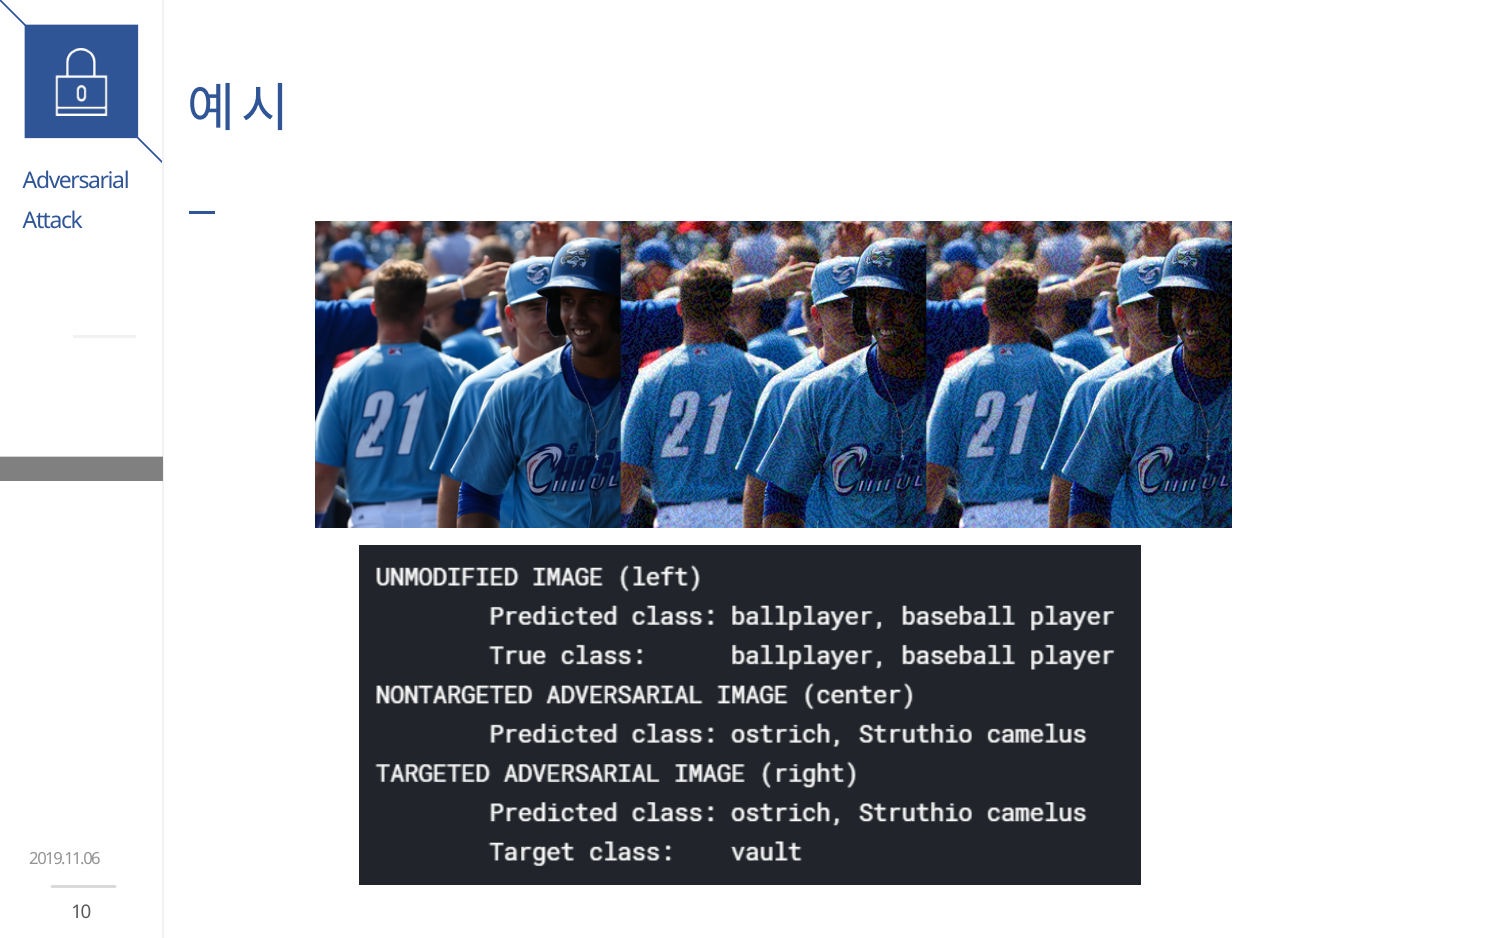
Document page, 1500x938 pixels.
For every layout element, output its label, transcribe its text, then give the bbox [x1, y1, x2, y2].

slide_number 10 [17, 898, 146, 927]
picture [315, 221, 1232, 528]
text_box Adversarial Attack [16, 161, 144, 336]
footer 2019.11.06 [14, 842, 149, 874]
picture [359, 545, 1141, 885]
title 예시 [187, 8, 1479, 162]
picture [48, 48, 116, 116]
list [0, 456, 163, 481]
